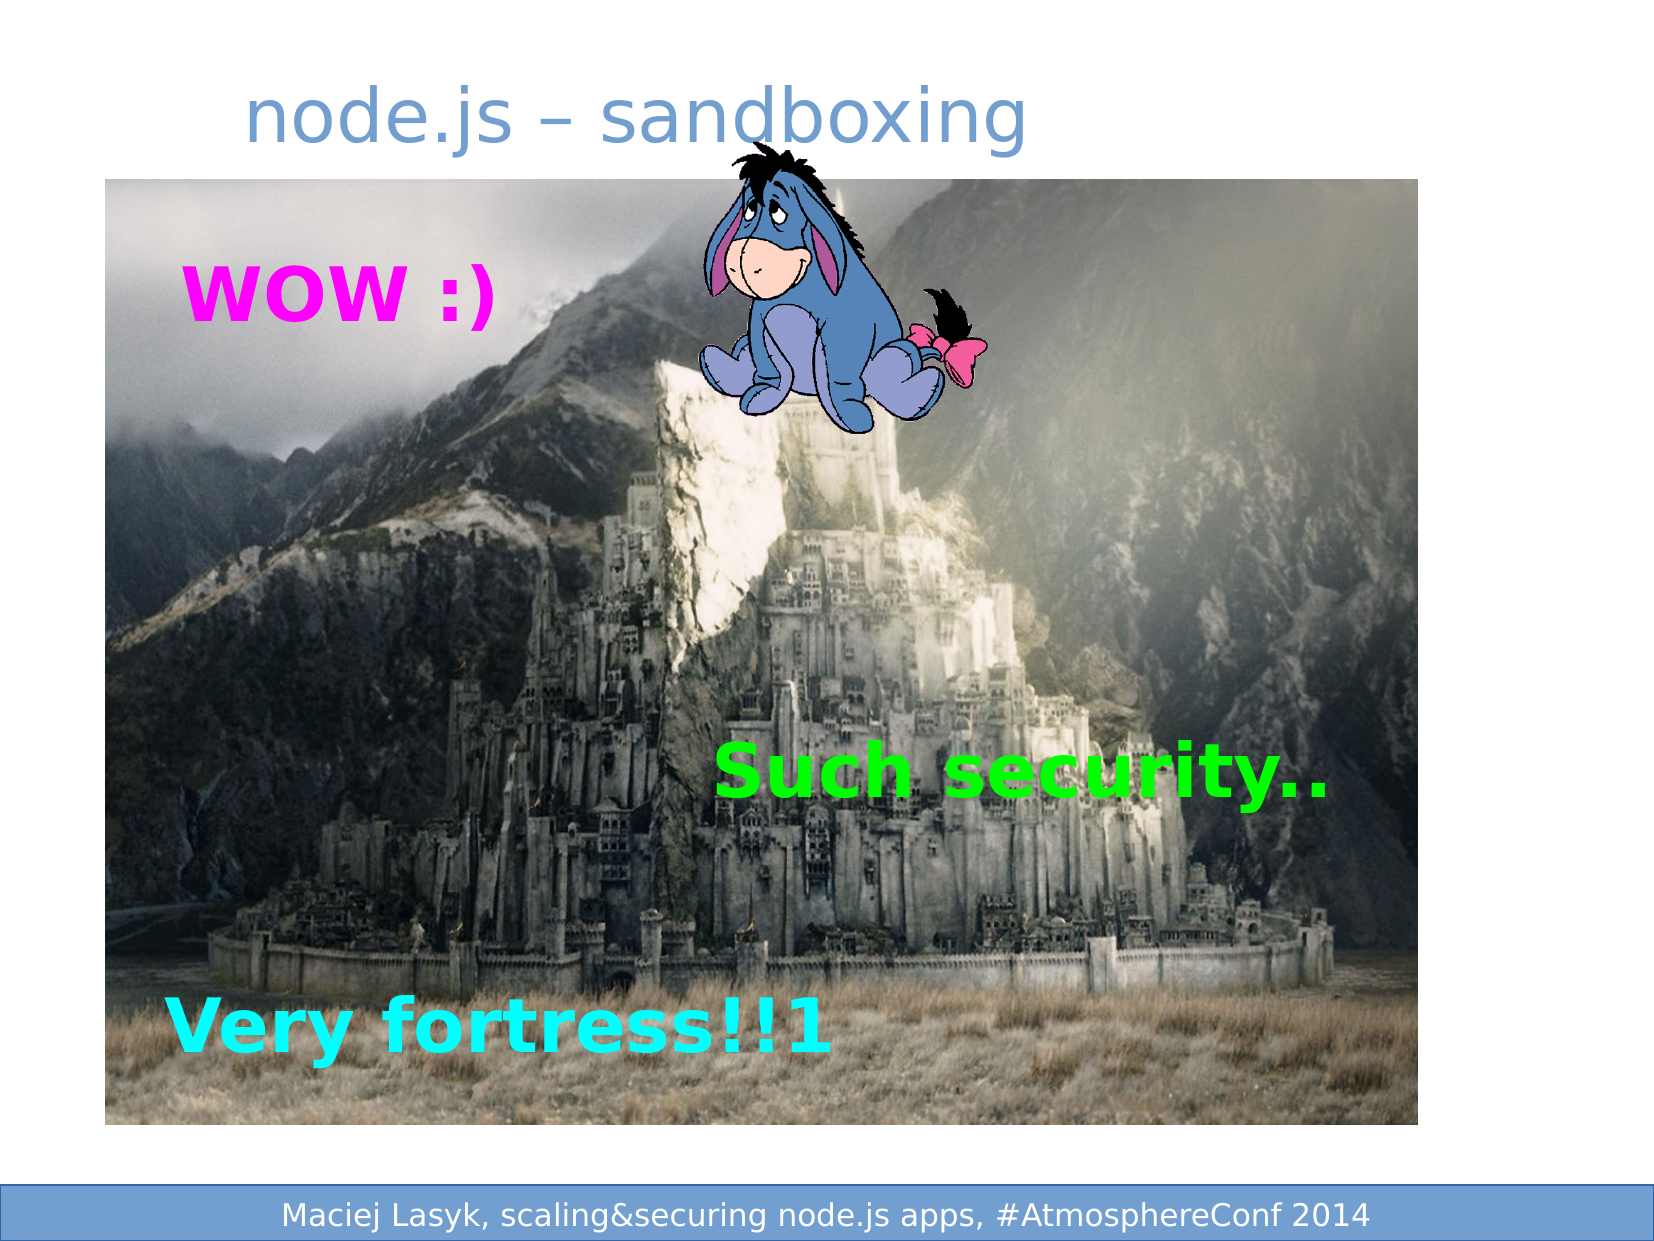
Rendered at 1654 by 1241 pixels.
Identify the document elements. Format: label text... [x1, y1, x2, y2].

picture [105, 134, 1418, 1126]
text_box Maciej Lasyk, scaling&securing node.js apps, #AtmosphereConf 2014 [266, 1188, 1388, 1240]
text_box [0, 1185, 1654, 1241]
text_box node.js – sandboxing [228, 60, 1046, 163]
